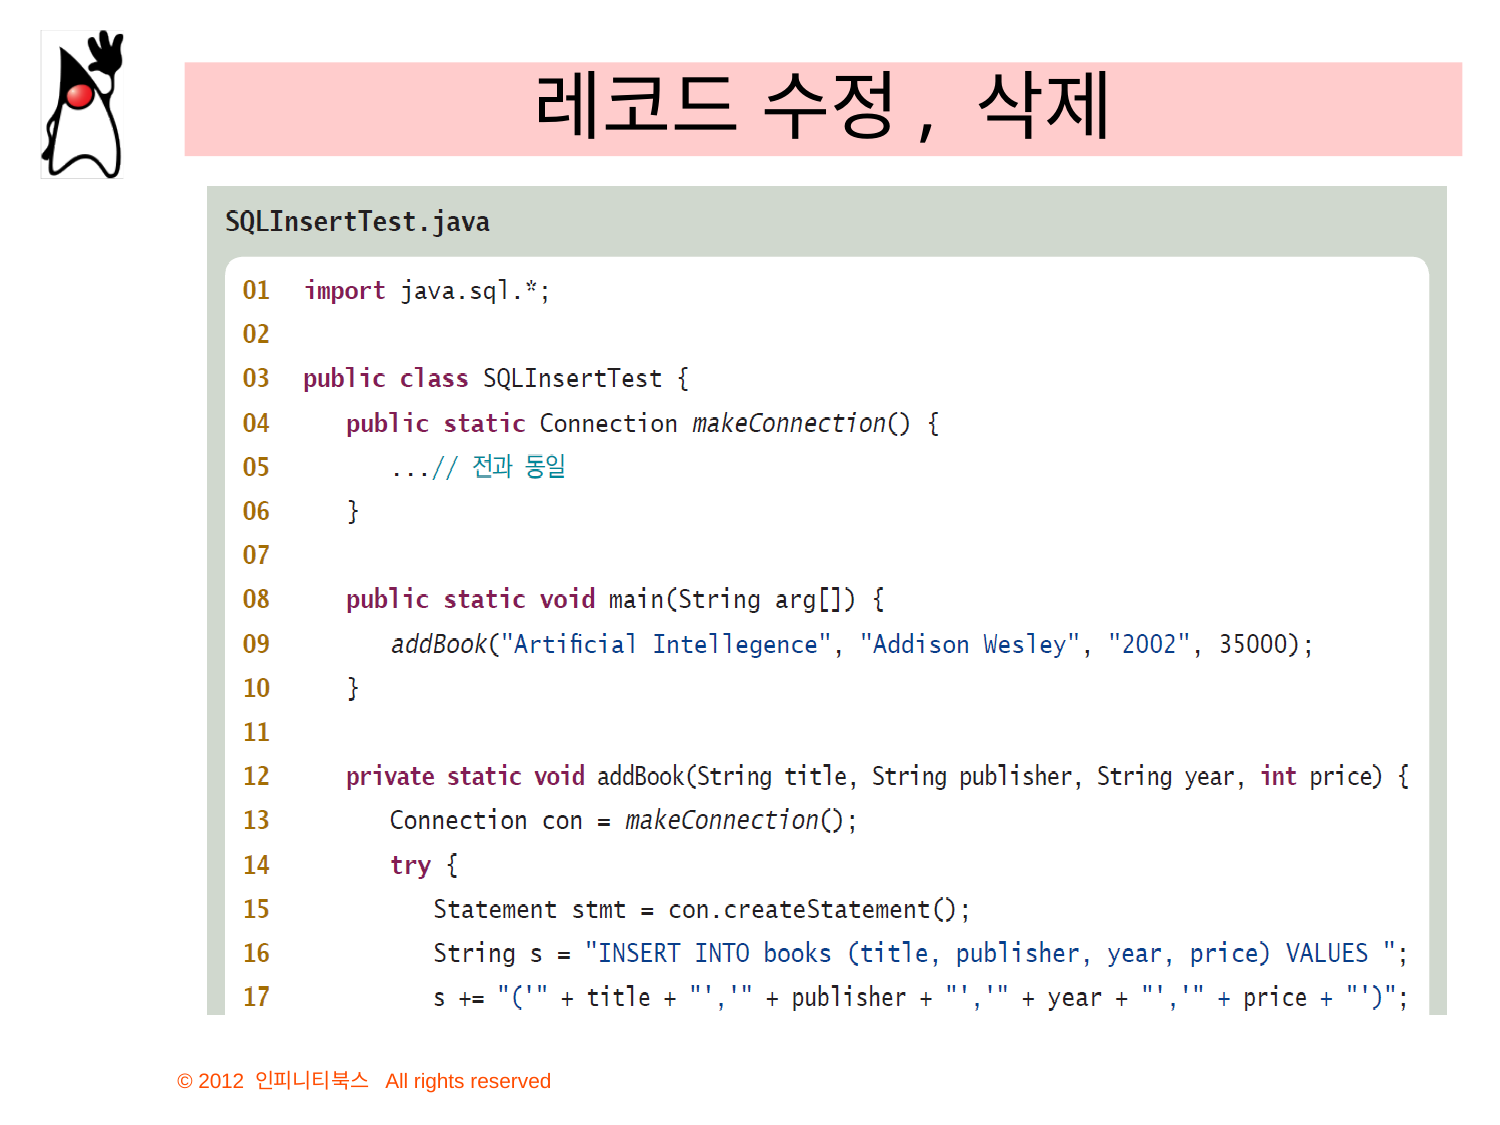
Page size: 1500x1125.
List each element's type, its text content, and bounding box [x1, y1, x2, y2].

picture [39, 30, 124, 179]
picture [201, 182, 1452, 1024]
title 레코드 수정, 삭제 [184, 62, 1463, 157]
